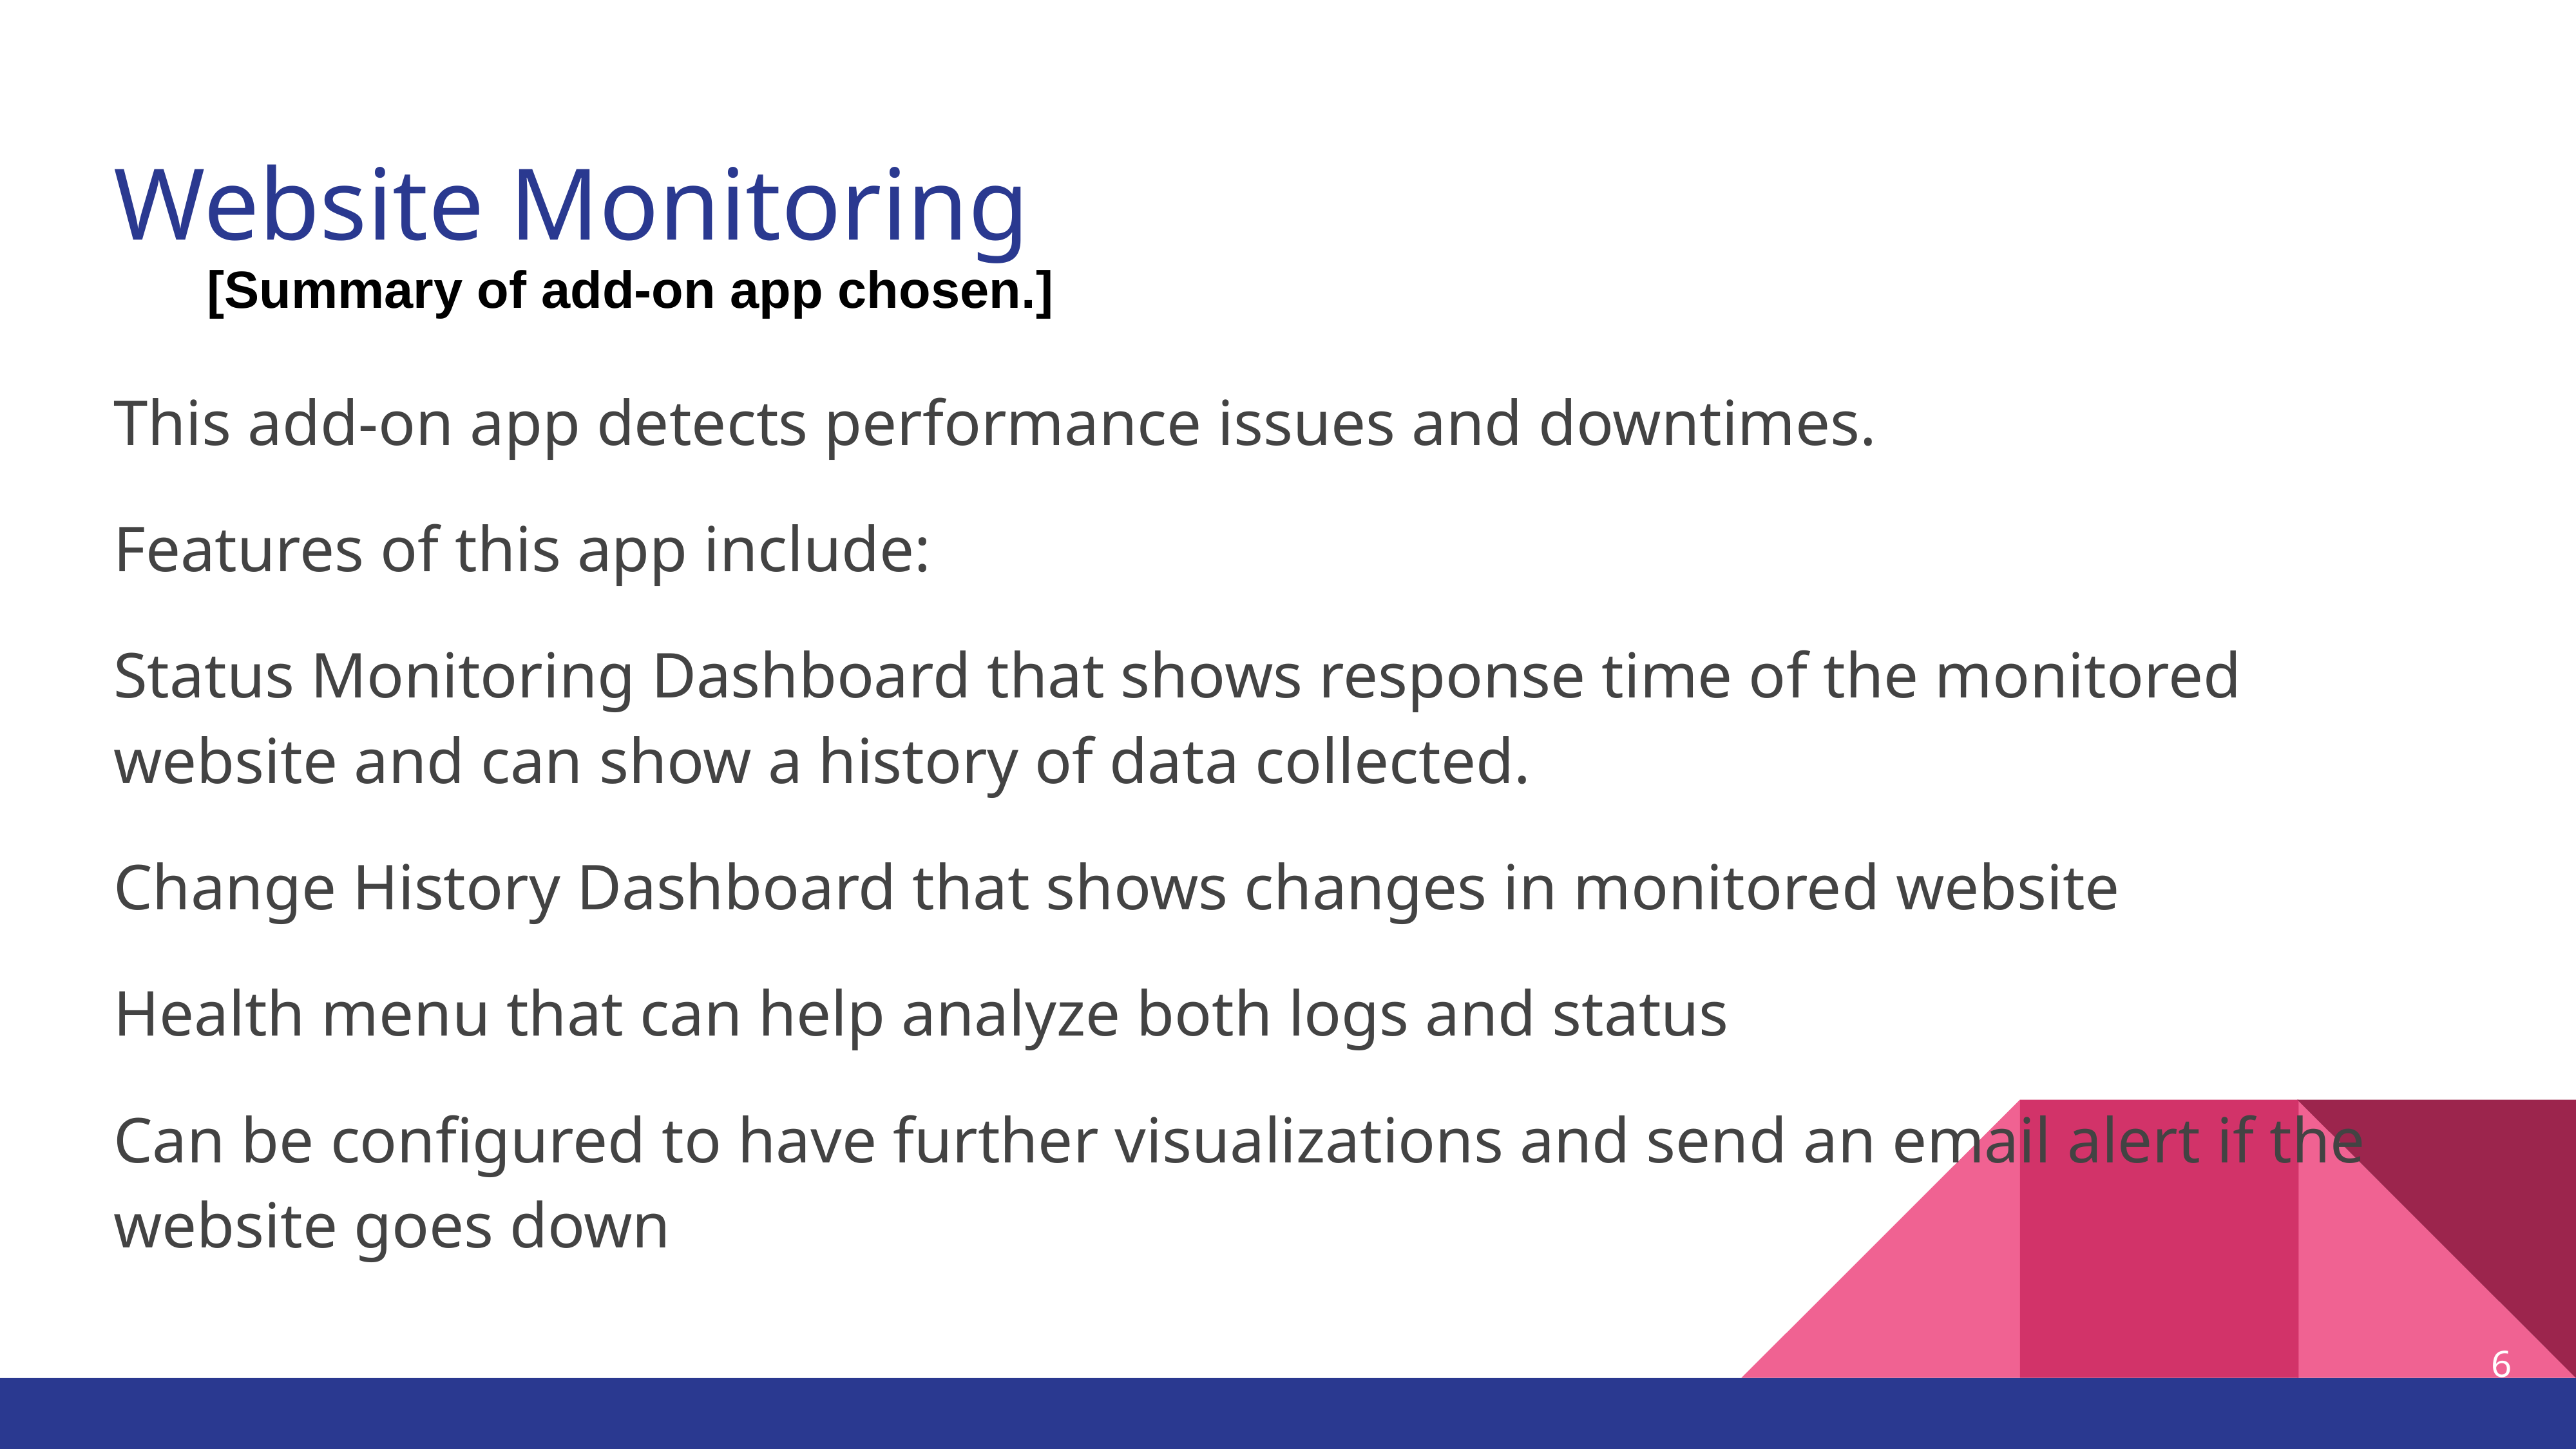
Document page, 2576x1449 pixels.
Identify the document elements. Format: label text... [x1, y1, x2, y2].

title Website Monitoring [88, 115, 2488, 287]
list This add-on app detects performance issues and downtimes. Features of this app include: Status Monitoring Dashboard that shows response time of the monitored website and can show a history of data collected. Change History Dashboard that shows changes in monitored website Health menu that can help analyze both logs and status Can be configured to have further visualizations and send an email alert if the website goes down [88, 346, 2488, 1287]
text_box [Summary of add-on app chosen.] [197, 246, 2061, 329]
slide_number ‹#› [2383, 1310, 2538, 1421]
